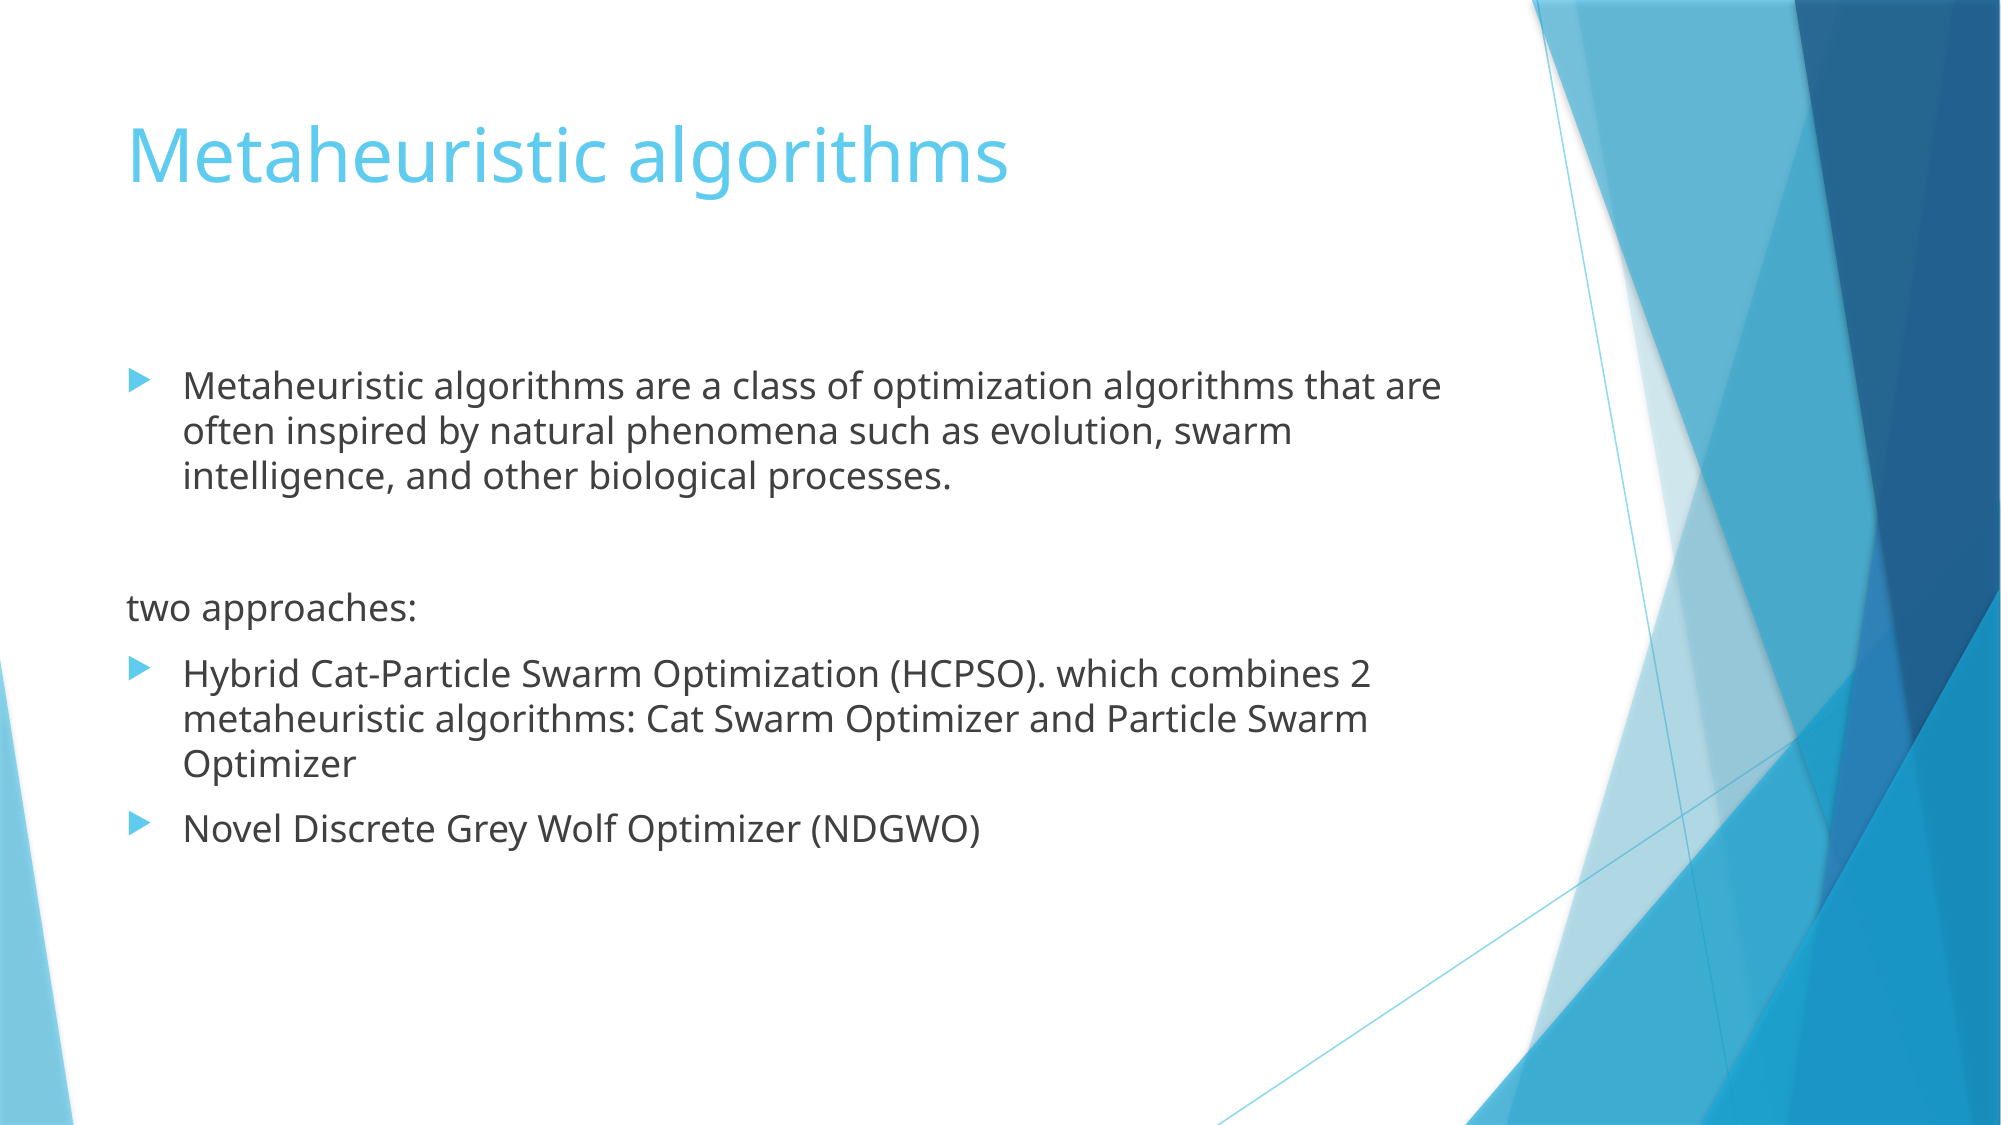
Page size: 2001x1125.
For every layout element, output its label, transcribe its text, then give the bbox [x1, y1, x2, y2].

title Metaheuristic algorithms [111, 99, 1522, 317]
list Metaheuristic algorithms are a class of optimization algorithms that are often inspired by natural phenomena such as evolution, swarm intelligence, and other biological processes. two approaches: Hybrid Cat-Particle Swarm Optimization (HCPSO). which combines 2 metaheuristic algorithms: Cat Swarm Optimizer and Particle Swarm Optimizer Novel Discrete Grey Wolf Optimizer (NDGWO) [111, 354, 1522, 992]
